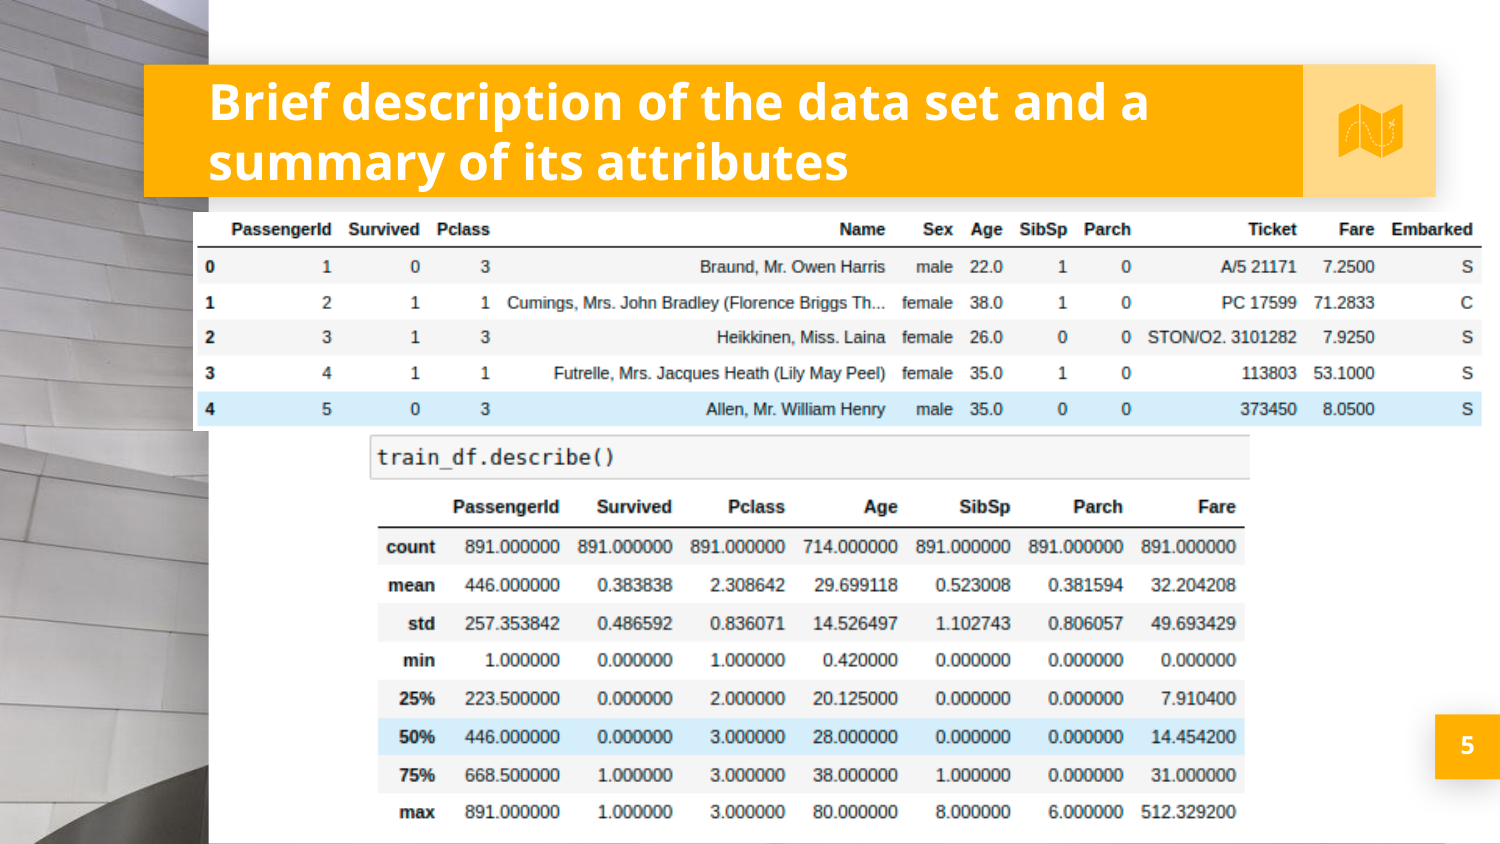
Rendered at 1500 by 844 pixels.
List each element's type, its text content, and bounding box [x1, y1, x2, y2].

title Brief description of the data set and a summary of its attributes [193, 64, 1300, 197]
slide_number ‹#› [1435, 714, 1500, 780]
picture [0, 0, 1493, 844]
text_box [1338, 103, 1403, 158]
